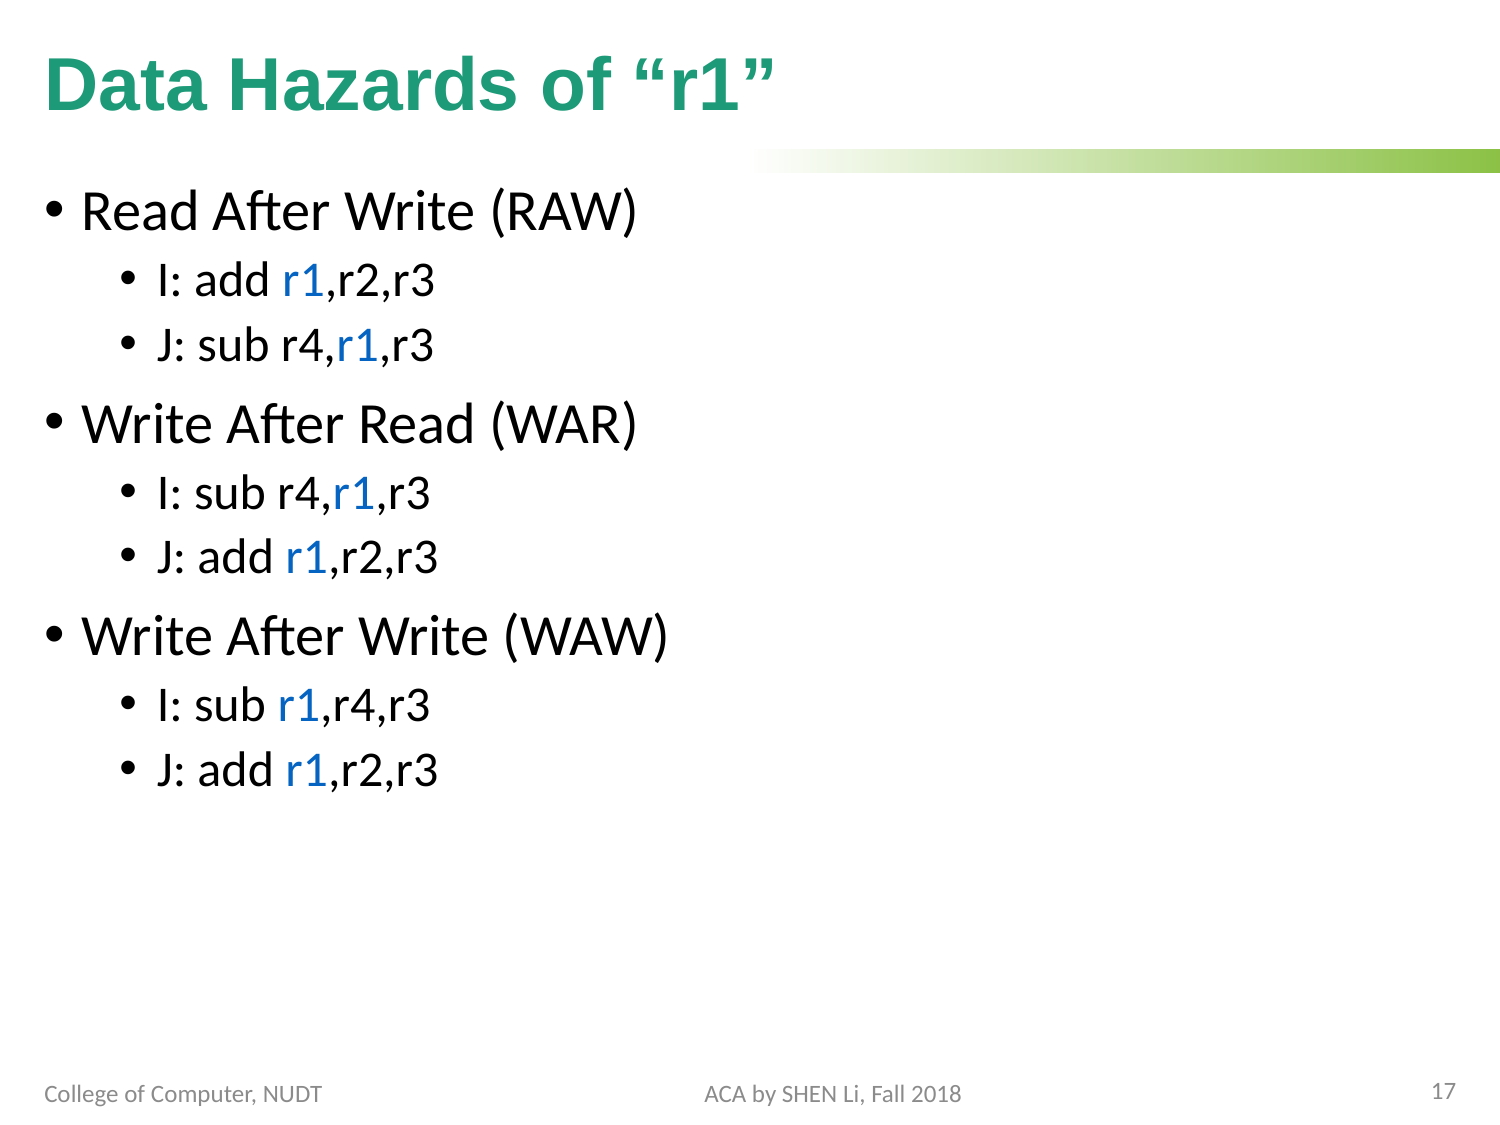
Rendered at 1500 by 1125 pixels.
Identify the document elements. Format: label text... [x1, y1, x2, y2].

slide_number 17 [1317, 1059, 1472, 1120]
text_box Read After Write (RAW) I: add r1,r2,r3 J: sub r4,r1,r3 Write After Read (WAR) I: sub r4,r1,r3 J: add r1,r2,r3 Write After Write (WAW) I: sub r1,r4,r3 J: add r1,r2,r3 [29, 172, 1471, 1067]
slide_number College of Computer, NUDT [29, 1062, 367, 1123]
title Data Hazards of “r1” [29, 22, 1471, 150]
footer ACA by SHEN Li, Fall 2018 [491, 1062, 1176, 1123]
